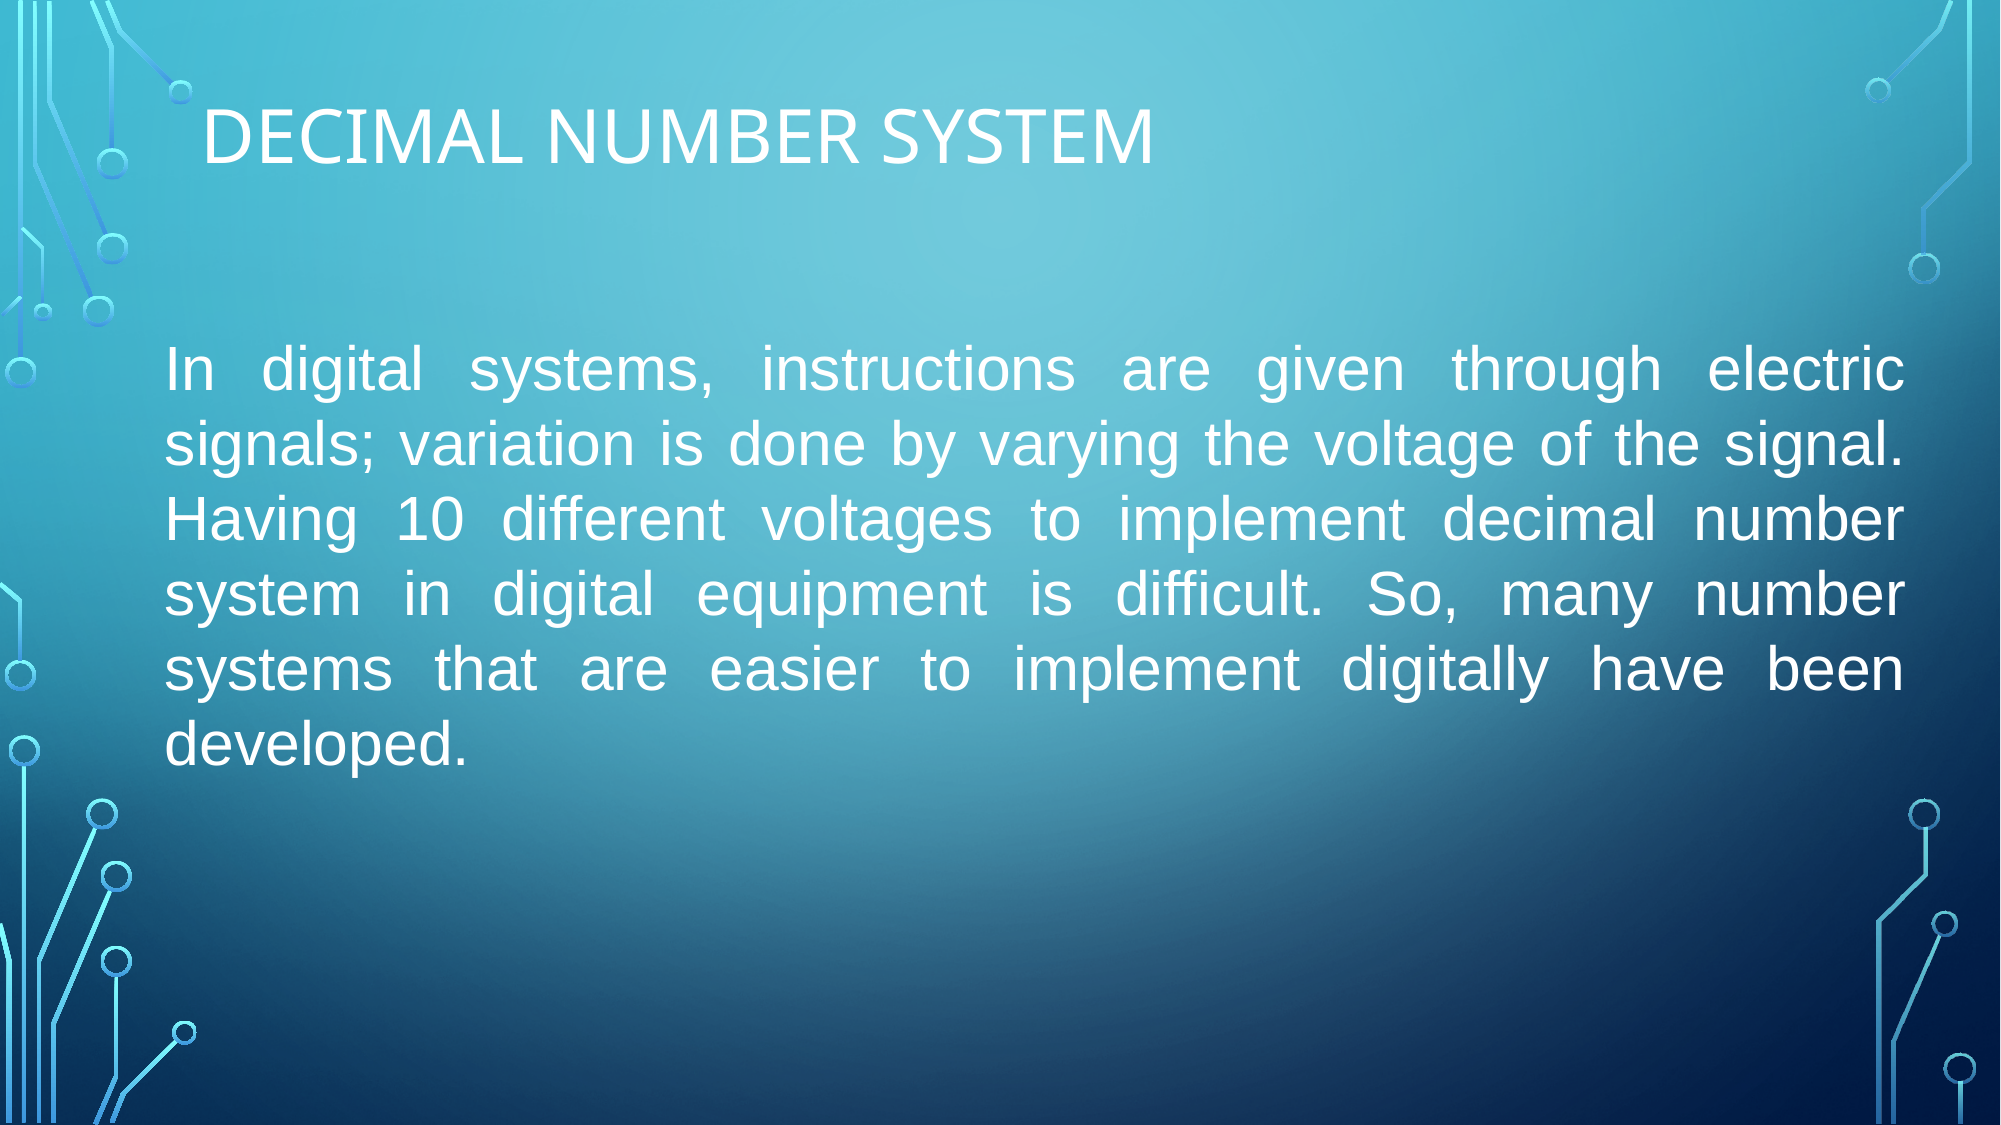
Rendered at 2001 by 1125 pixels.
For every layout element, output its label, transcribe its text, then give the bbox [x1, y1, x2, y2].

title Decimal number system [185, 61, 1811, 219]
text_box In digital systems, instructions are given through electric signals; variation is done by varying the voltage of the signal. Having 10 different voltages to implement decimal number system in digital equipment is difficult. So, many number systems that are easier to implement digitally have been developed. [150, 320, 1923, 786]
